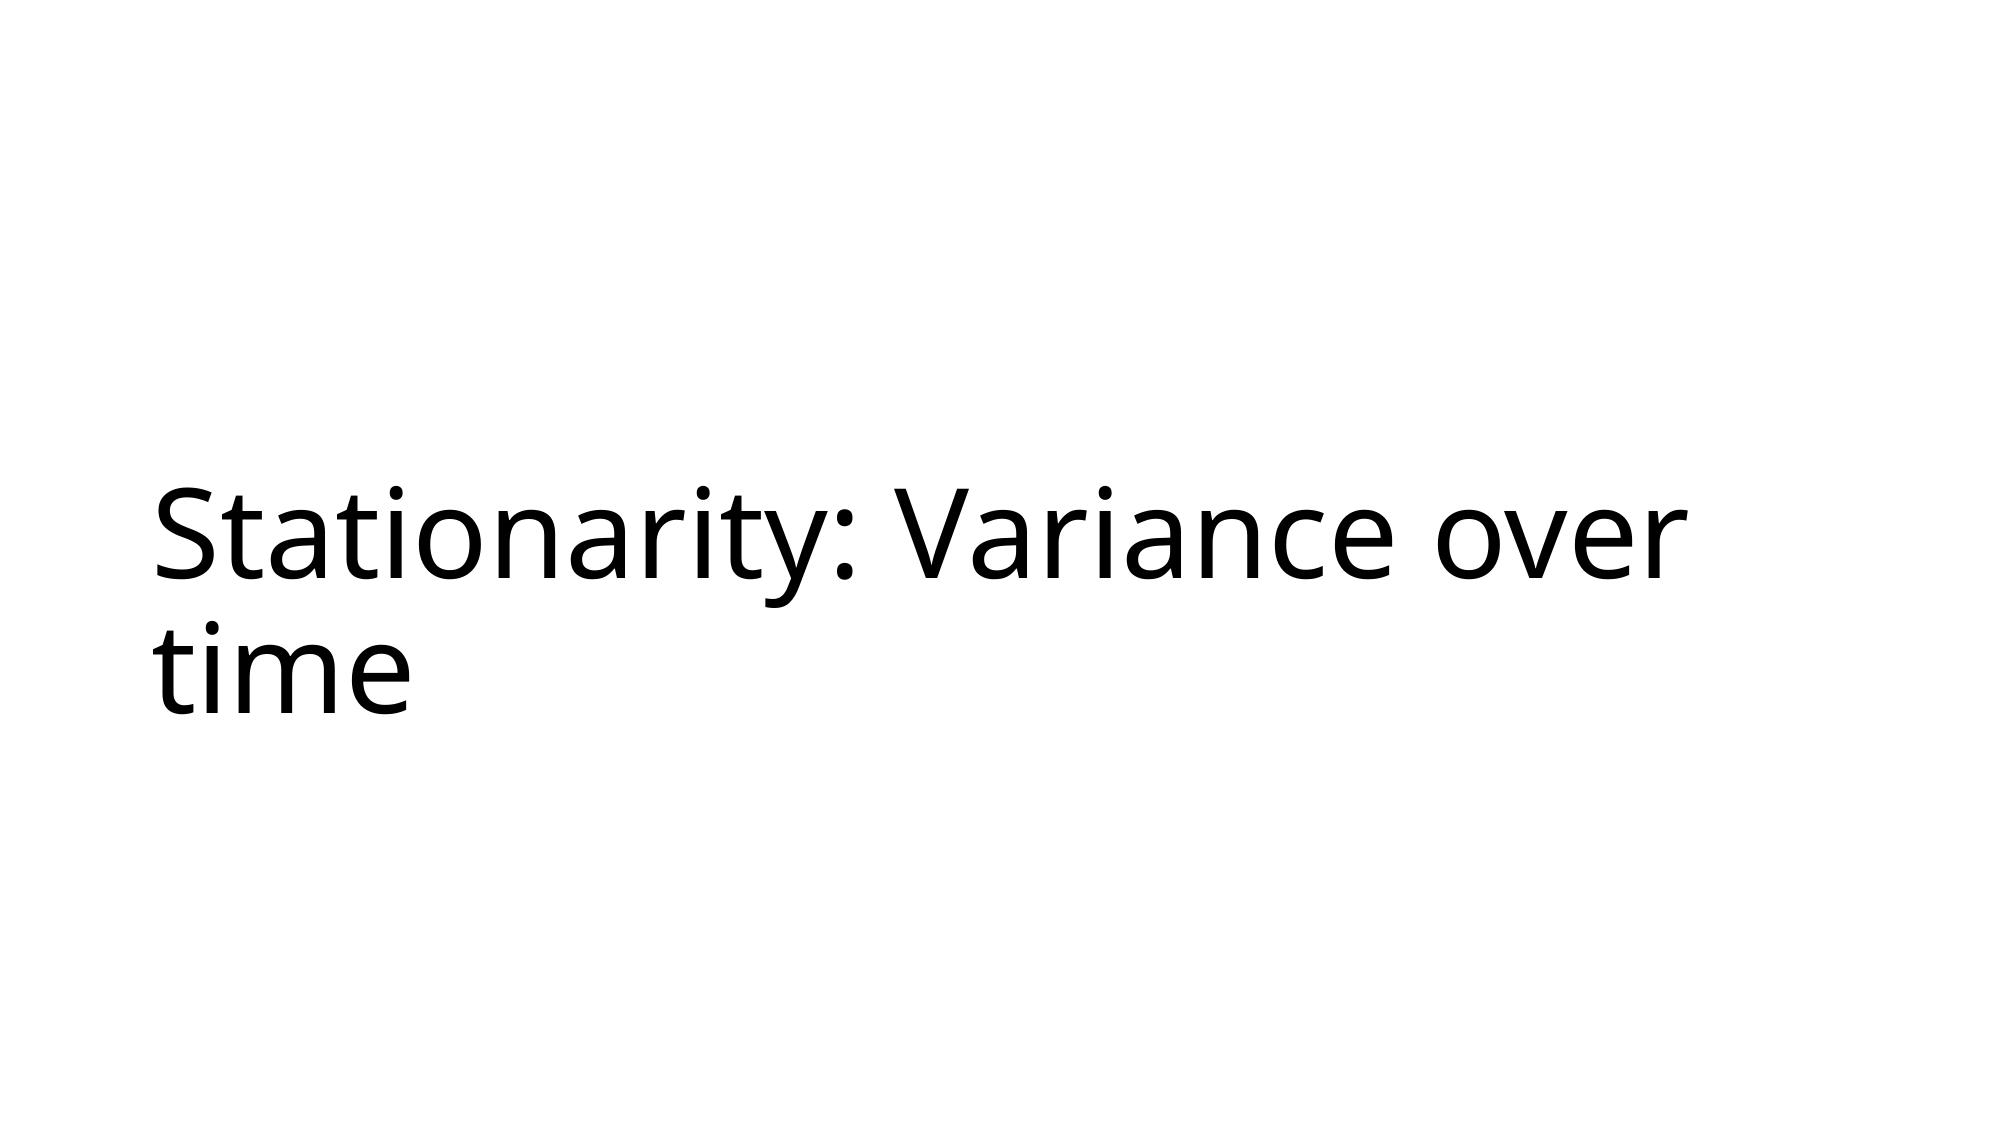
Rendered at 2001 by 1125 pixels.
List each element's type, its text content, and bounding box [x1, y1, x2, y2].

title Stationarity: Variance over time [136, 280, 1862, 749]
